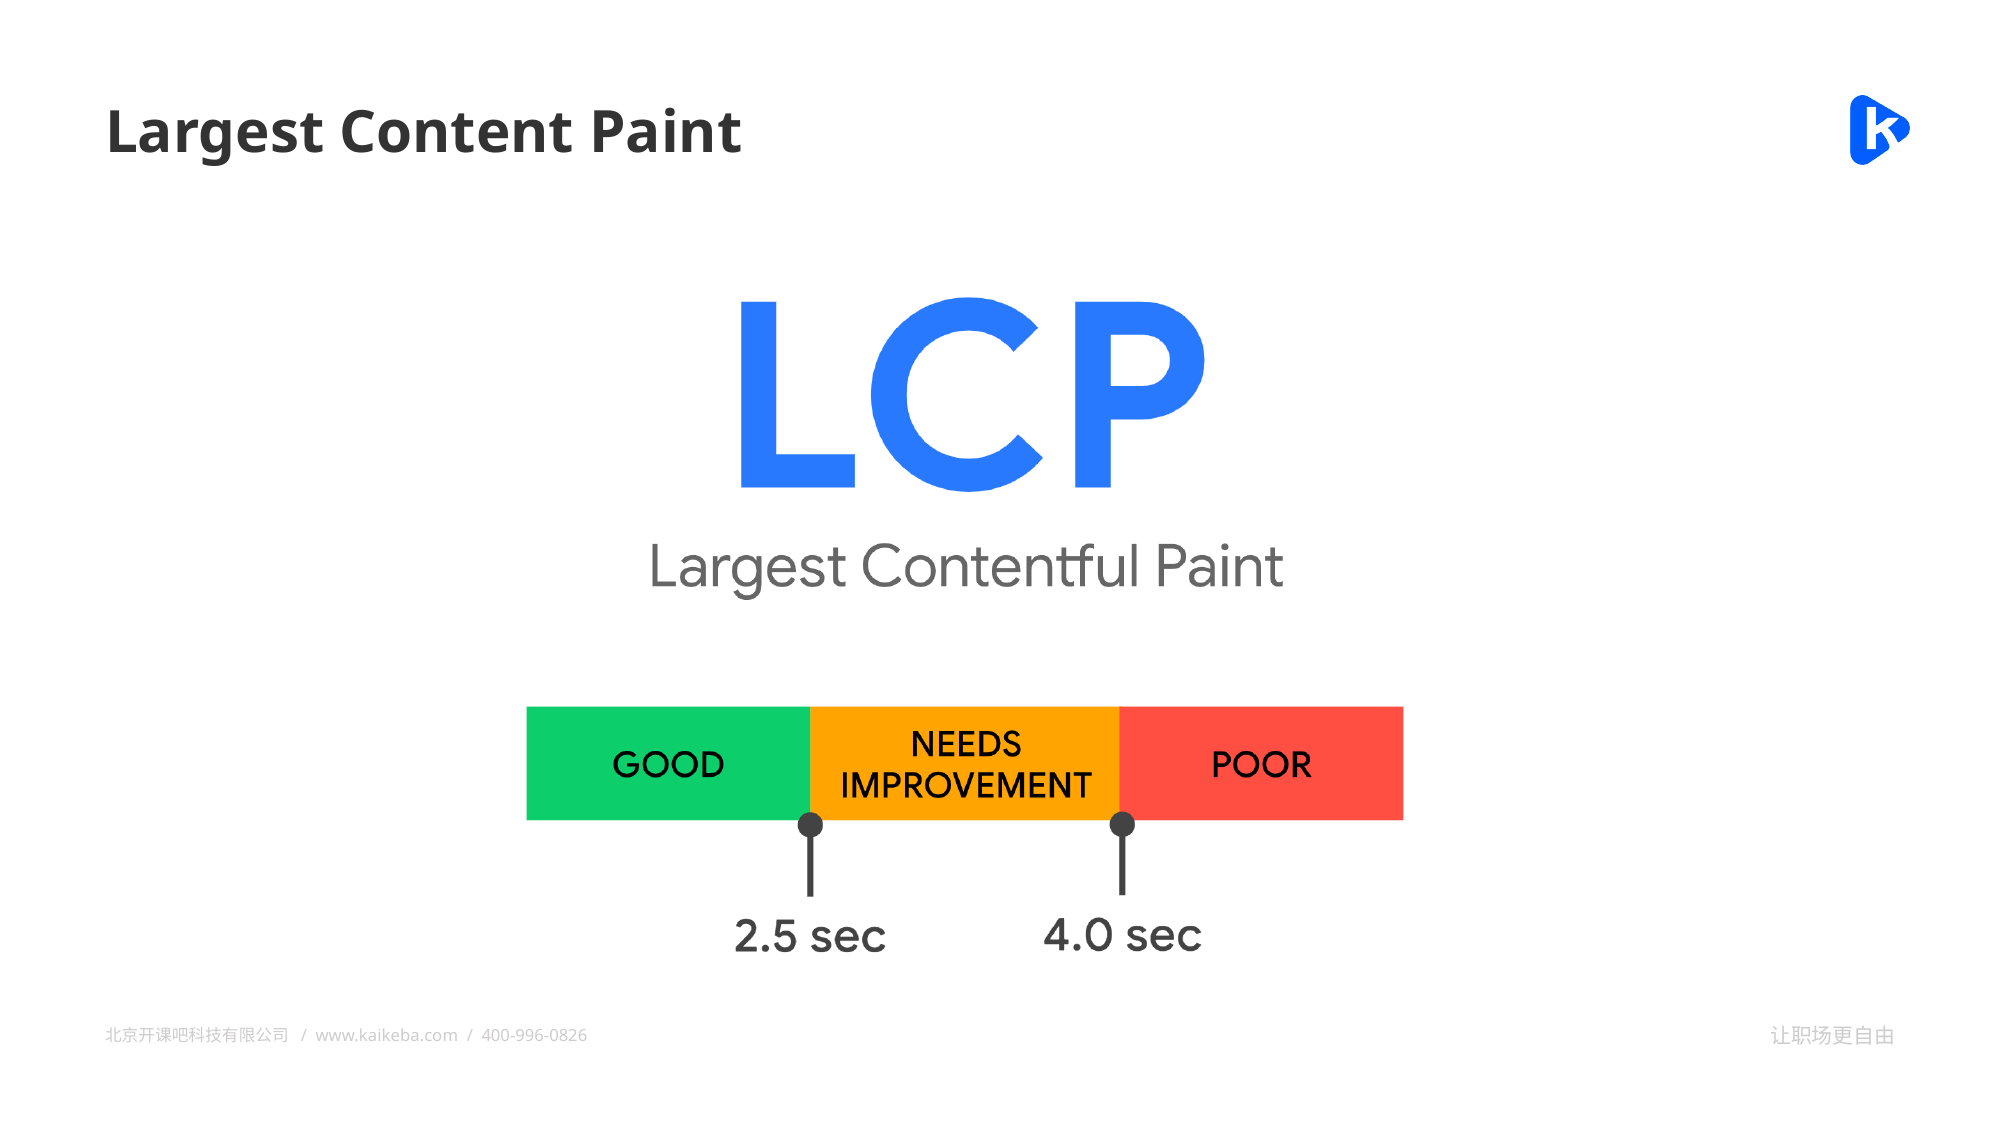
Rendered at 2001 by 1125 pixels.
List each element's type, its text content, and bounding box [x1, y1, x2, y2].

text_box Largest Content Paint [90, 86, 1910, 172]
picture [446, 263, 1433, 986]
